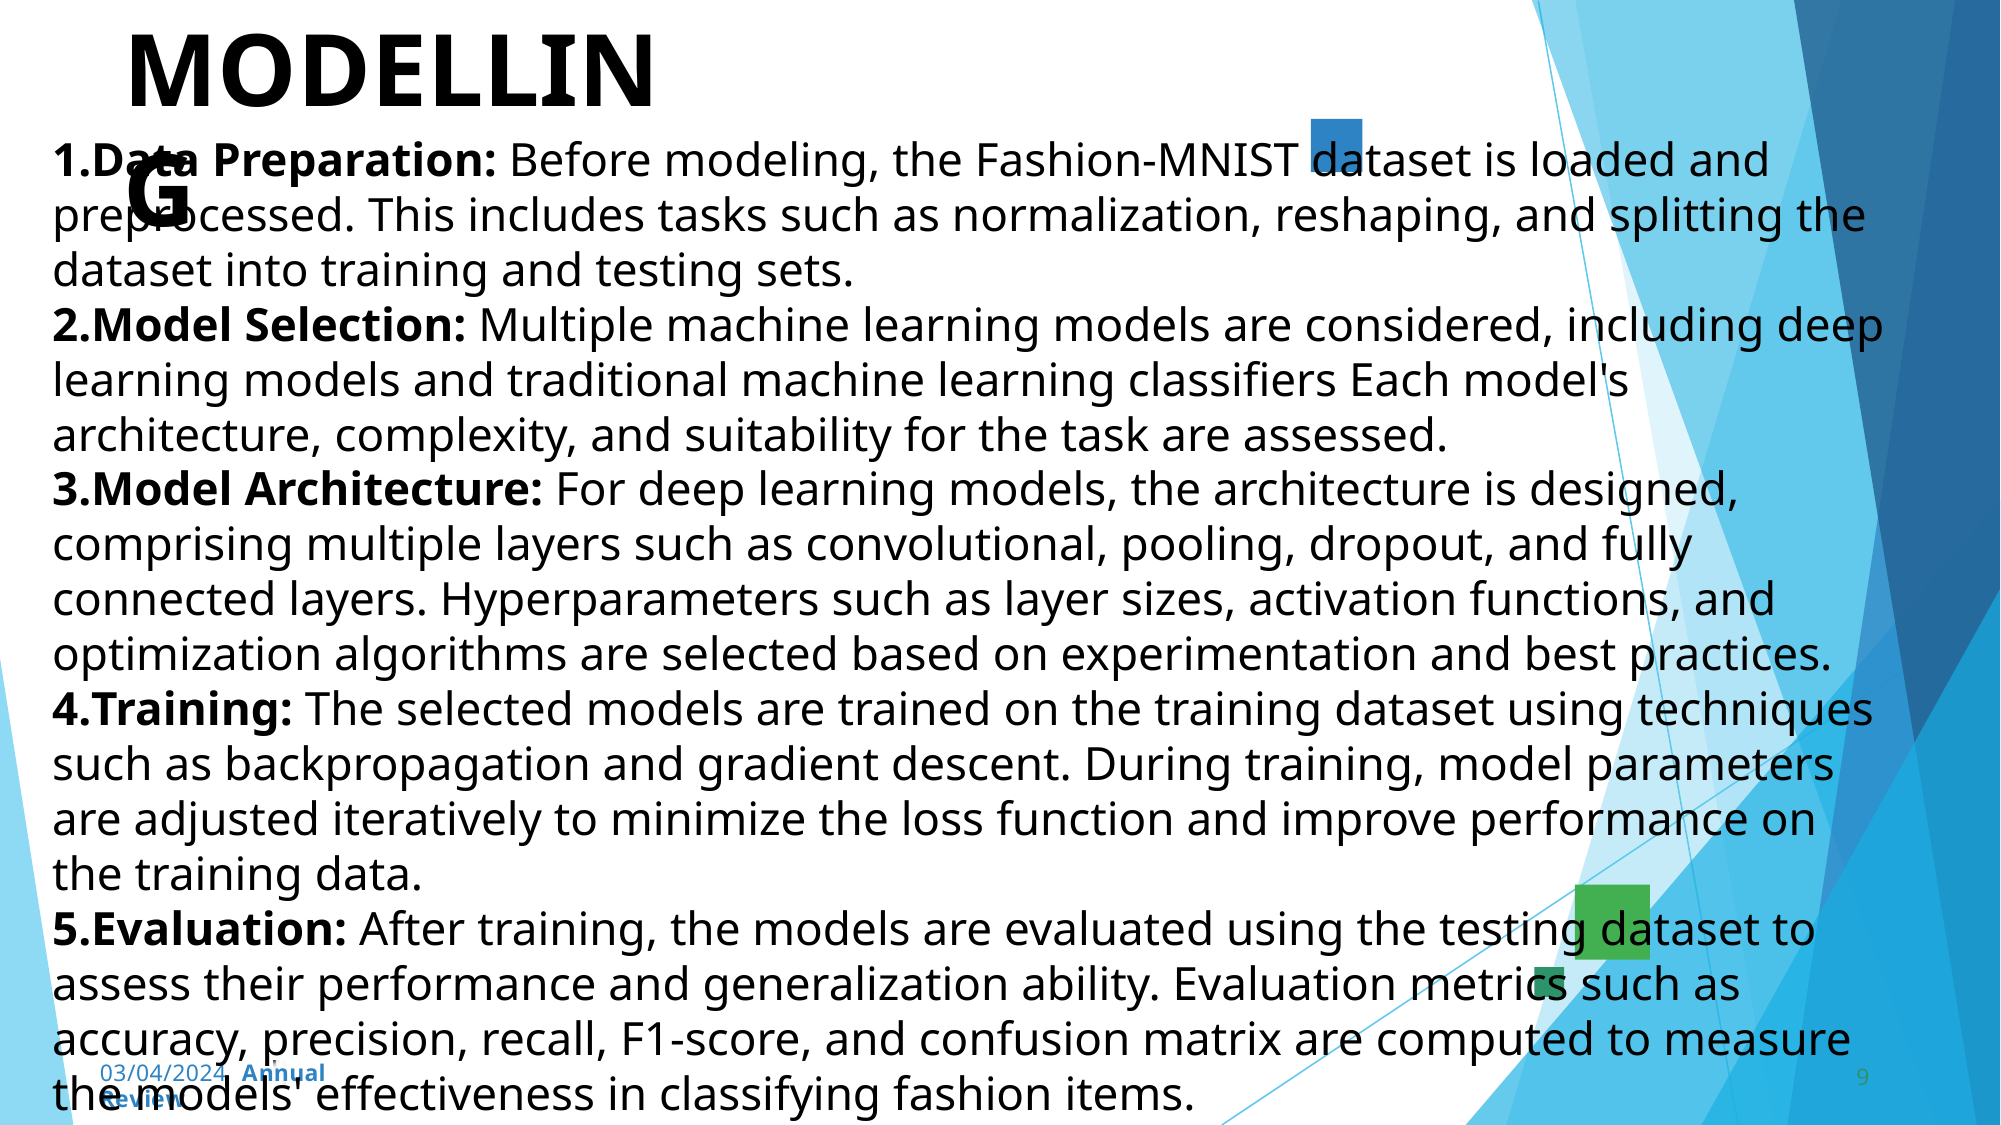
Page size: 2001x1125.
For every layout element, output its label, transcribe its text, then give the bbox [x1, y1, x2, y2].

text_box MODELLING [121, 4, 664, 128]
text_box [1310, 118, 1363, 128]
text_box Data Preparation: Before modeling, the Fashion-MNIST dataset is loaded and preprocessed. This includes tasks such as normalization, reshaping, and splitting the dataset into training and testing sets. Model Selection: Multiple machine learning models are considered, including deep learning models and traditional machine learning classifiers Each model's architecture, complexity, and suitability for the task are assessed. Model Architecture: For deep learning models, the architecture is designed, comprising multiple layers such as convolutional, pooling, dropout, and fully connected layers. Hyperparameters such as layer sizes, activation functions, and optimization algorithms are selected based on experimentation and best practices. Training: The selected models are trained on the training dataset using techniques such as backpropagation and gradient descent. During training, model parameters are adjusted iteratively to minimize the loss function and improve performance on the training data. Evaluation: After training, the models are evaluated using the testing dataset to assess their performance and generalization ability. Evaluation metrics such as accuracy, precision, recall, F1-score, and confusion matrix are computed to measure the models' effectiveness in classifying fashion items. [52, 128, 1888, 1120]
picture [273, 1060, 287, 1091]
